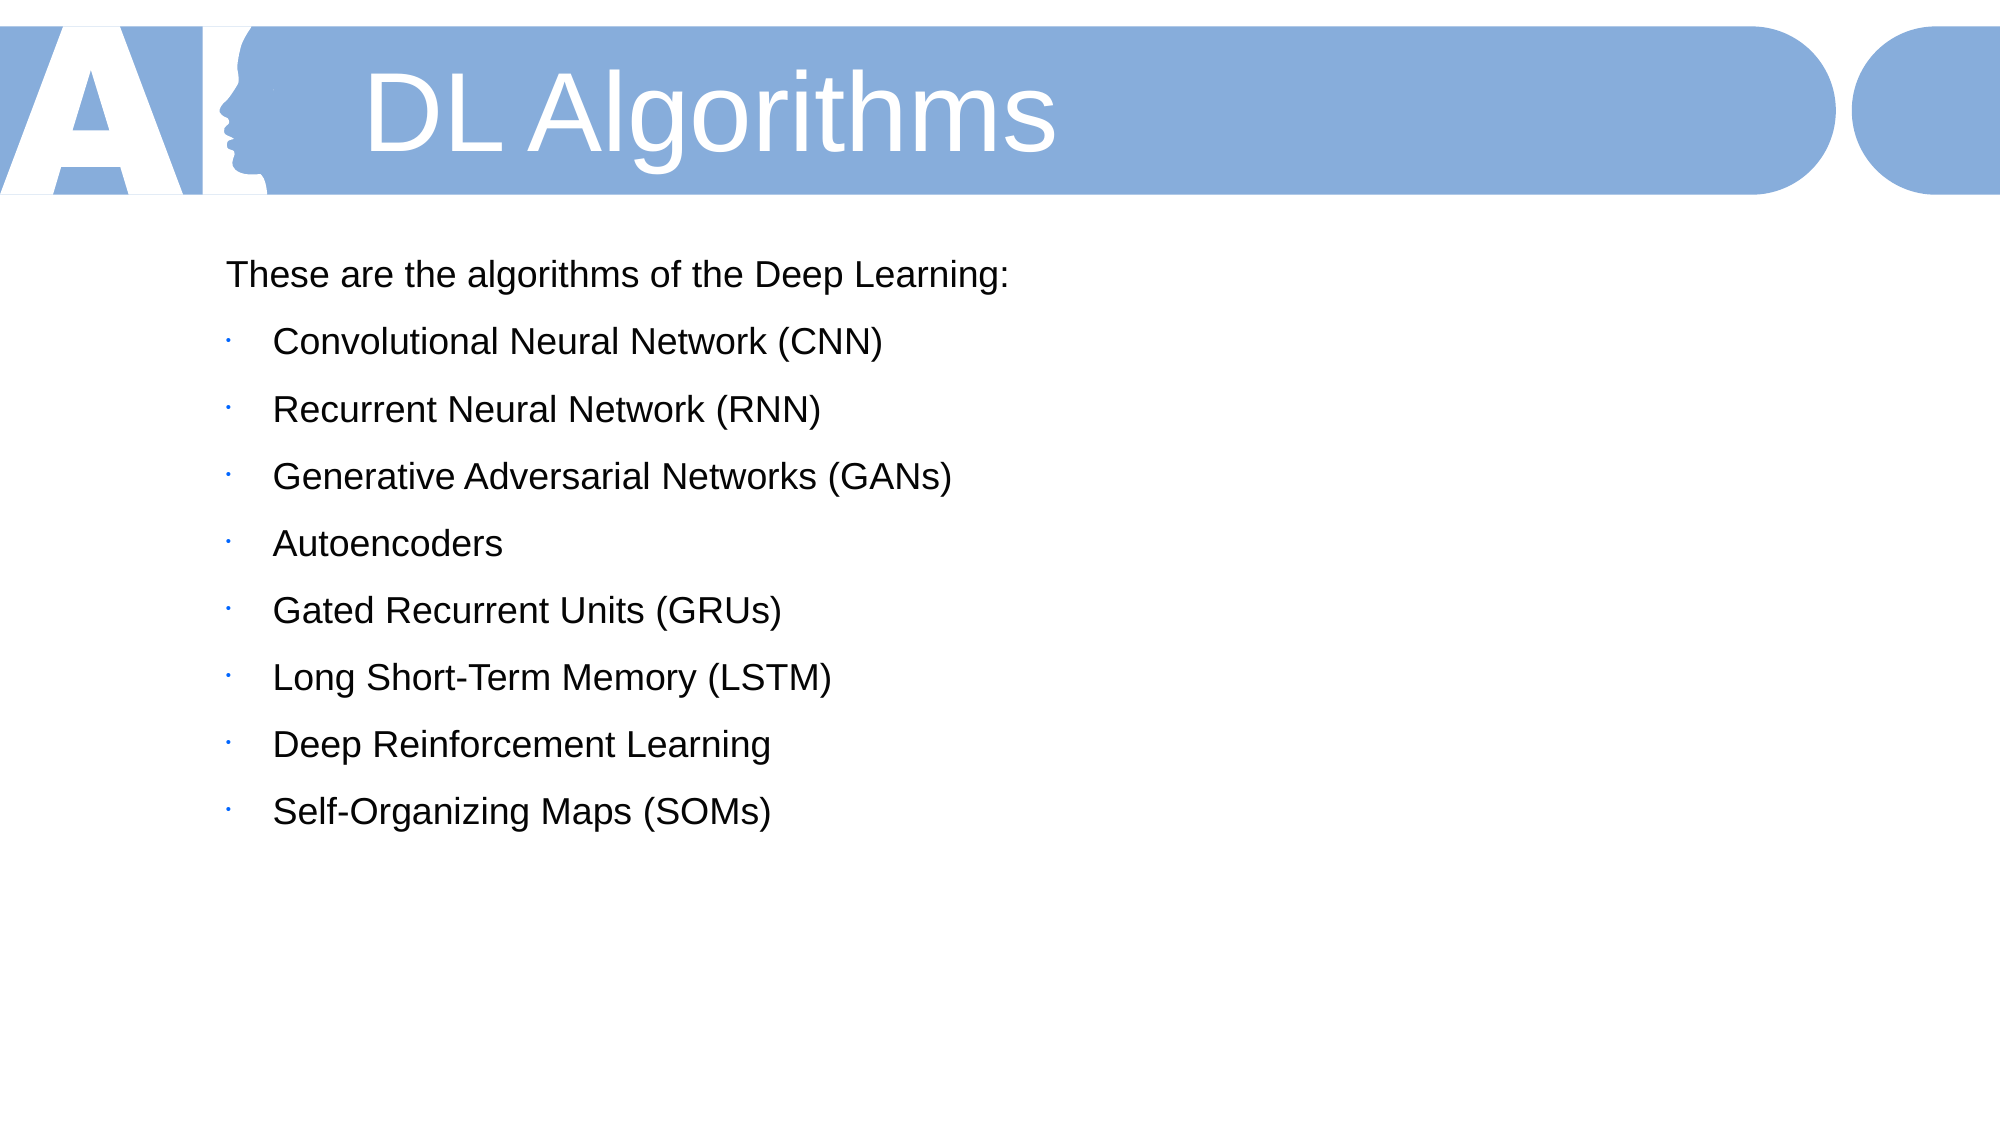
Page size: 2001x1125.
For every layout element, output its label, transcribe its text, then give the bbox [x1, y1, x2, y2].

text_box These are the algorithms of the Deep Learning: Convolutional Neural Network (CNN) Recurrent Neural Network (RNN) Generative Adversarial Networks (GANs) Autoencoders Gated Recurrent Units (GRUs) Long Short-Term Memory (LSTM) Deep Reinforcement Learning Self-Organizing Maps (SOMs) [193, 243, 1814, 907]
list DL Algorithms [347, 55, 1952, 175]
